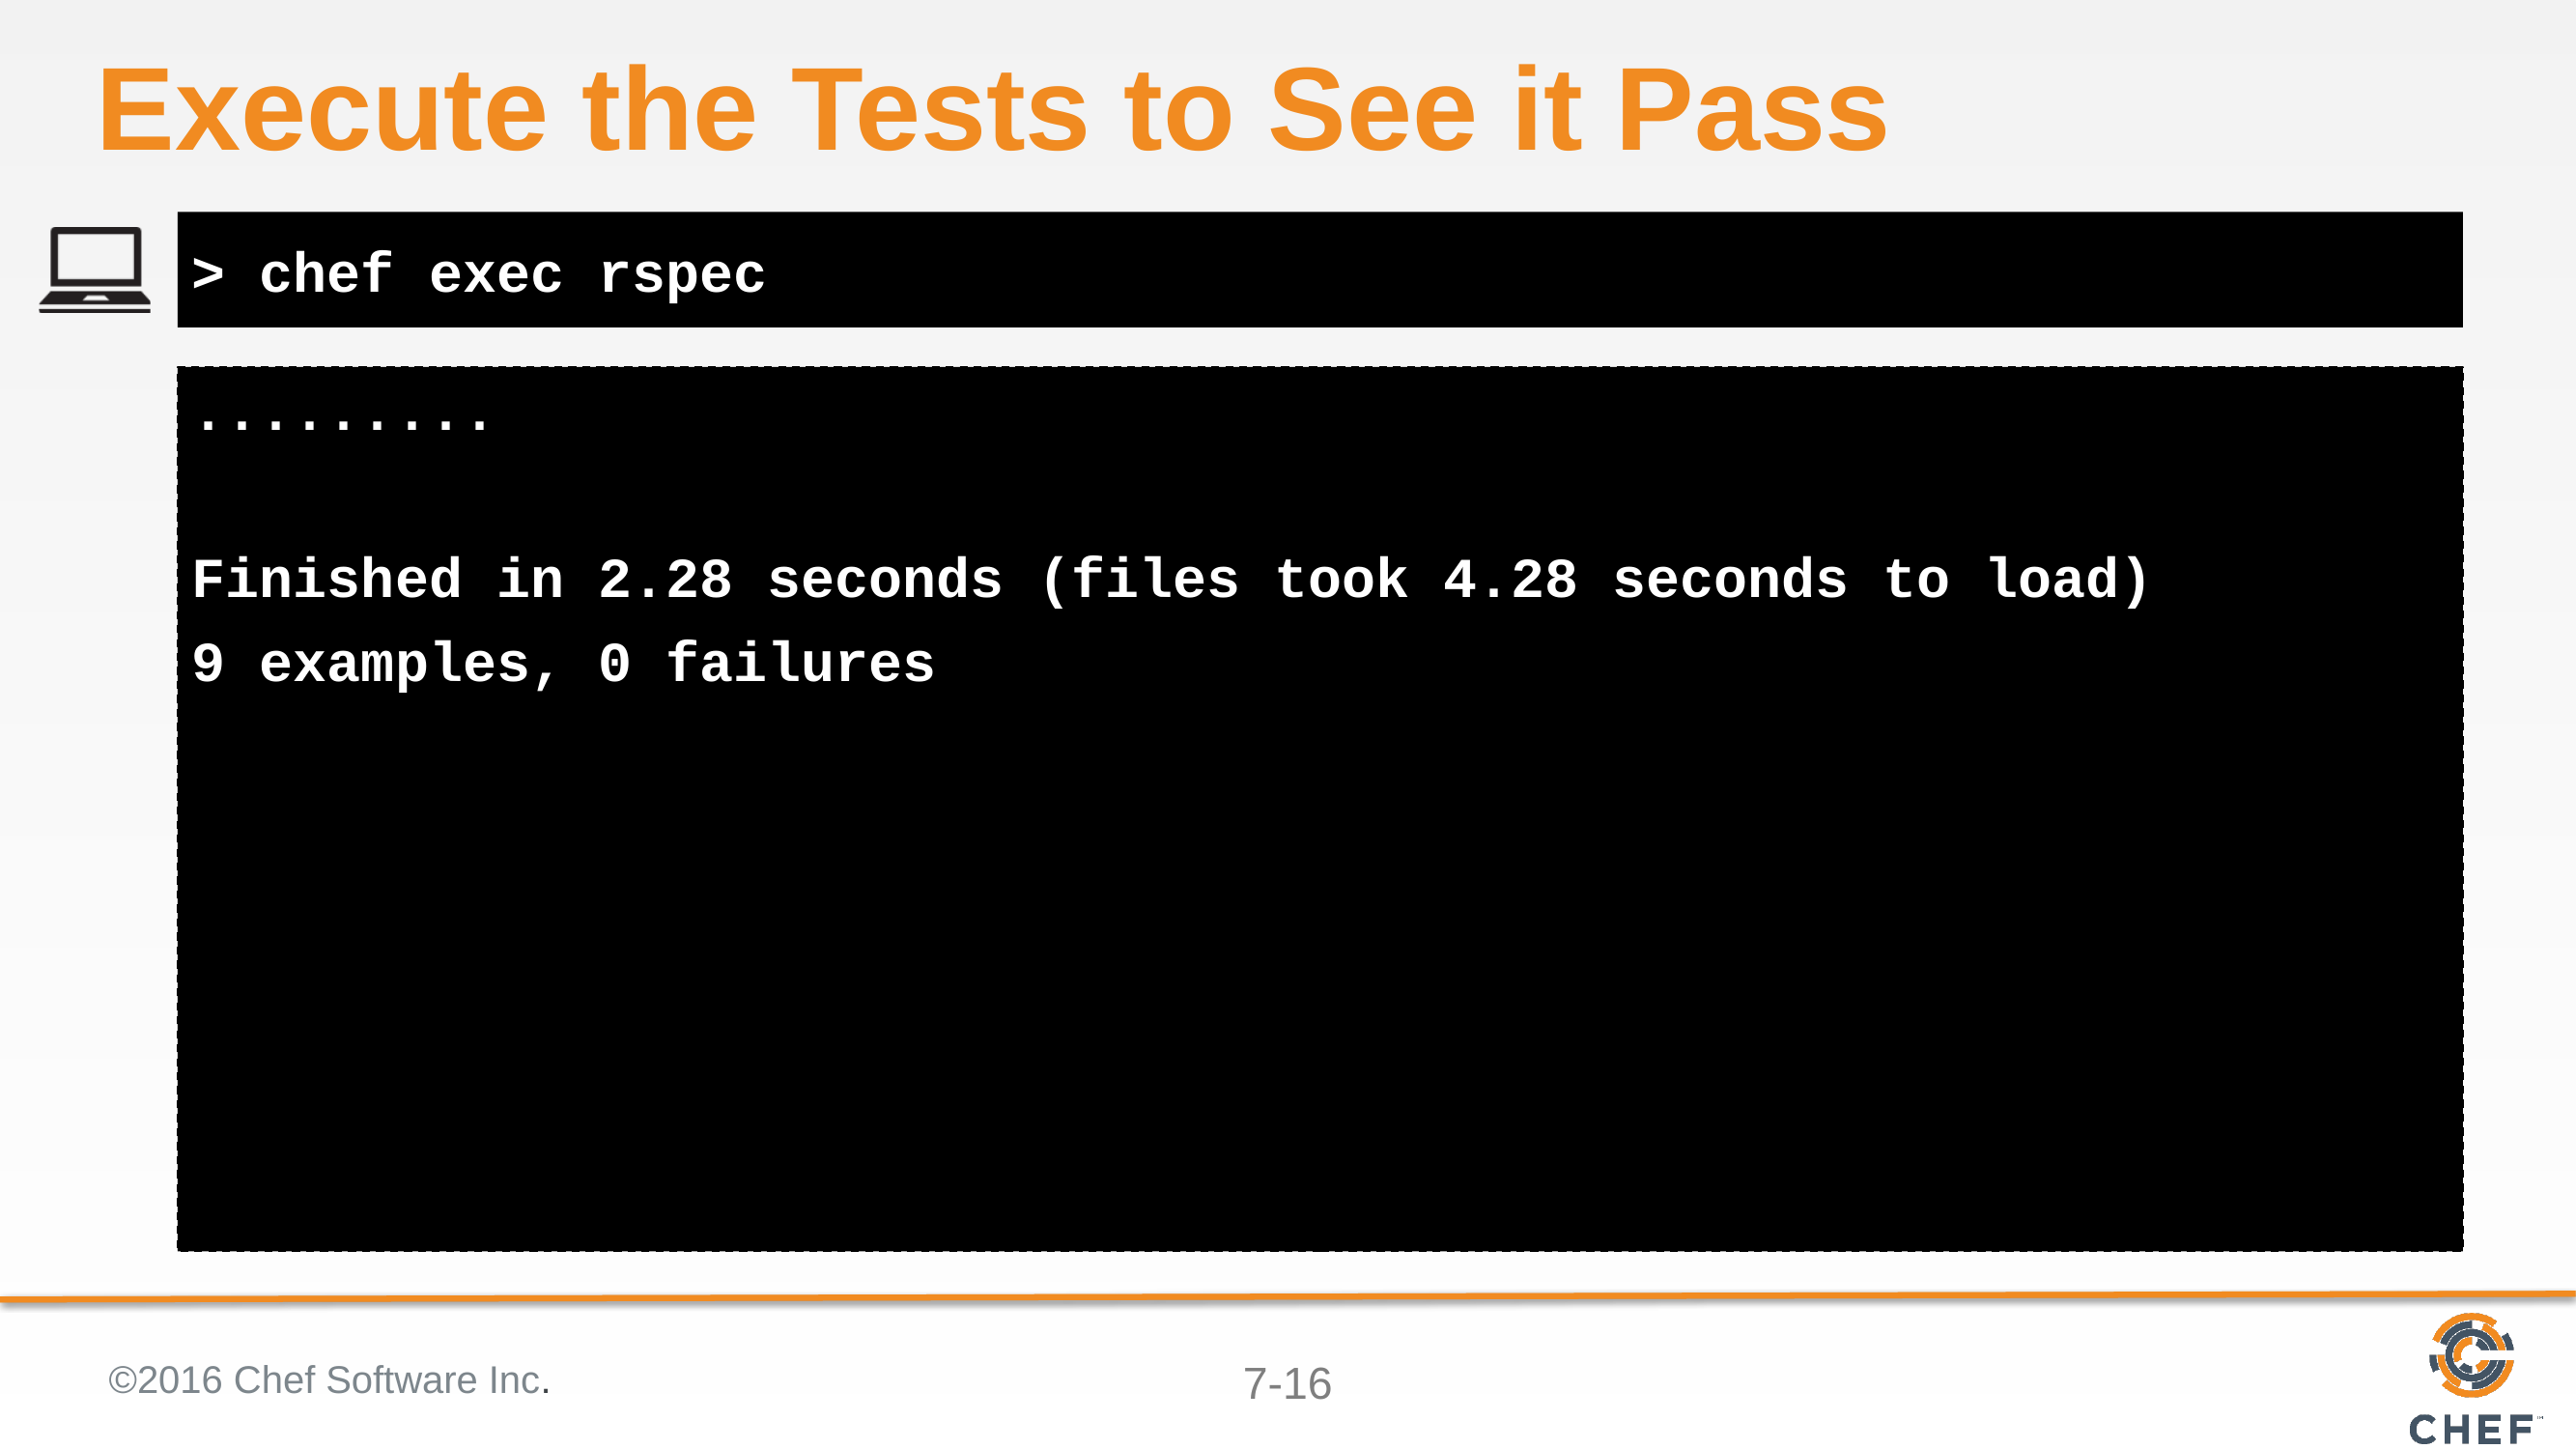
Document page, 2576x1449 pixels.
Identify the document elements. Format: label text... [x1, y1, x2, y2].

title Execute the Tests to See it Pass [96, 48, 2463, 180]
picture [2399, 1297, 2551, 1449]
list > chef exec rspec [177, 212, 2463, 327]
list ......... Finished in 2.28 seconds (files took 4.28 seconds to load) 9 examples, 0 failures [177, 366, 2464, 1252]
